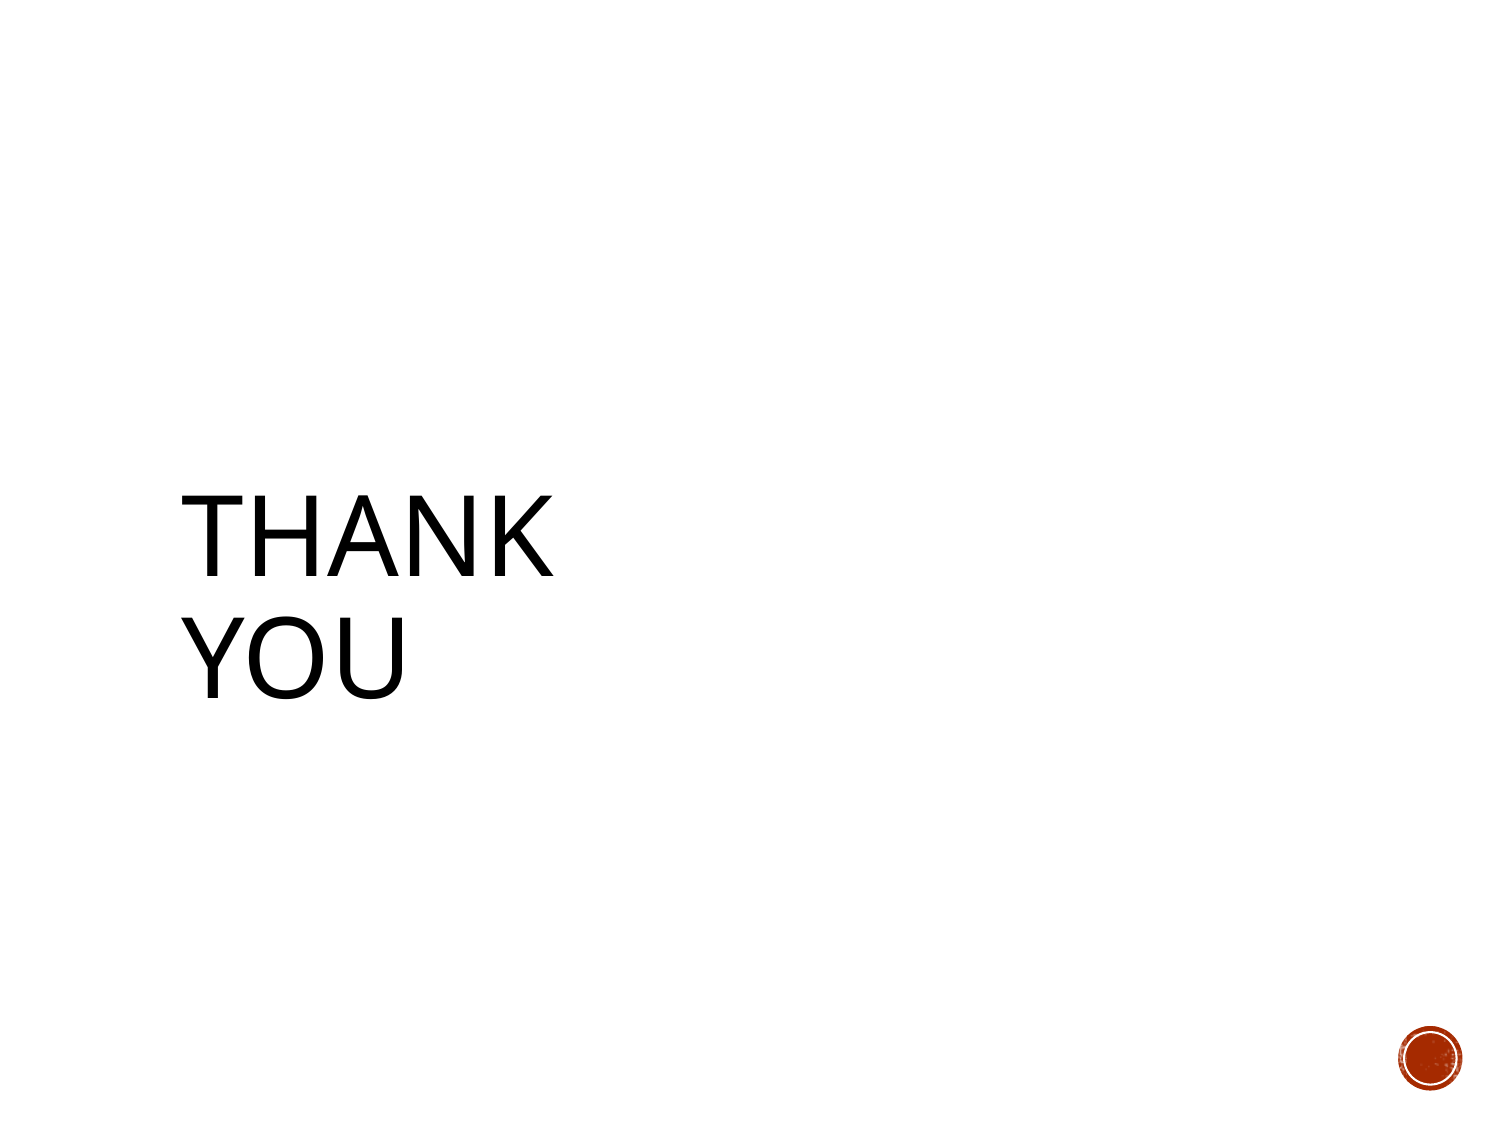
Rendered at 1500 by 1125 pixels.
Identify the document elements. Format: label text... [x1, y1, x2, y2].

title Thank You [166, 362, 1296, 840]
